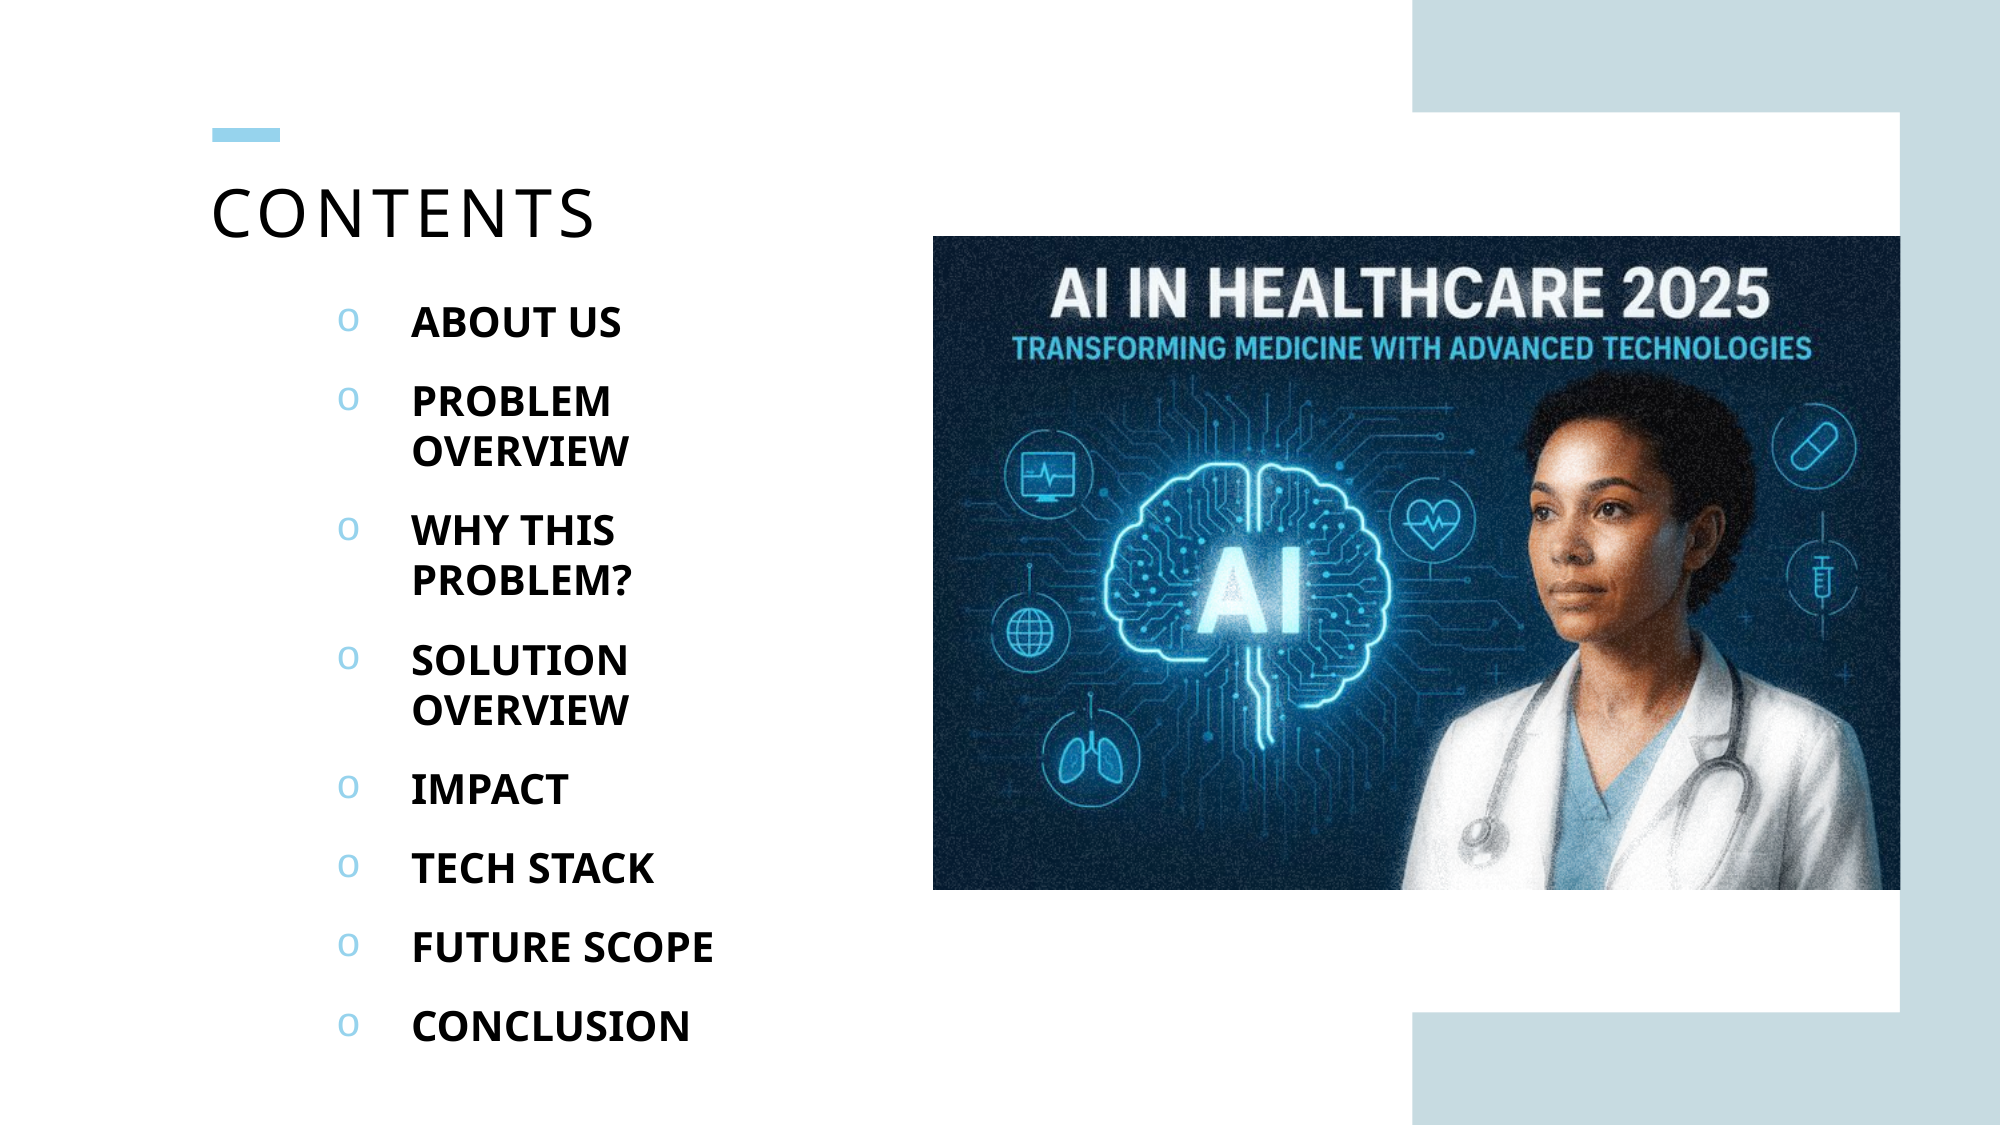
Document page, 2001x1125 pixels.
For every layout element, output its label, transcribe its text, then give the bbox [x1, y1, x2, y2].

title Contents [210, 179, 885, 555]
list About us Problem overview Why this problem? Solution overview Impact Tech stack Future scope Conclusion [335, 295, 760, 1049]
picture [932, 236, 1901, 890]
